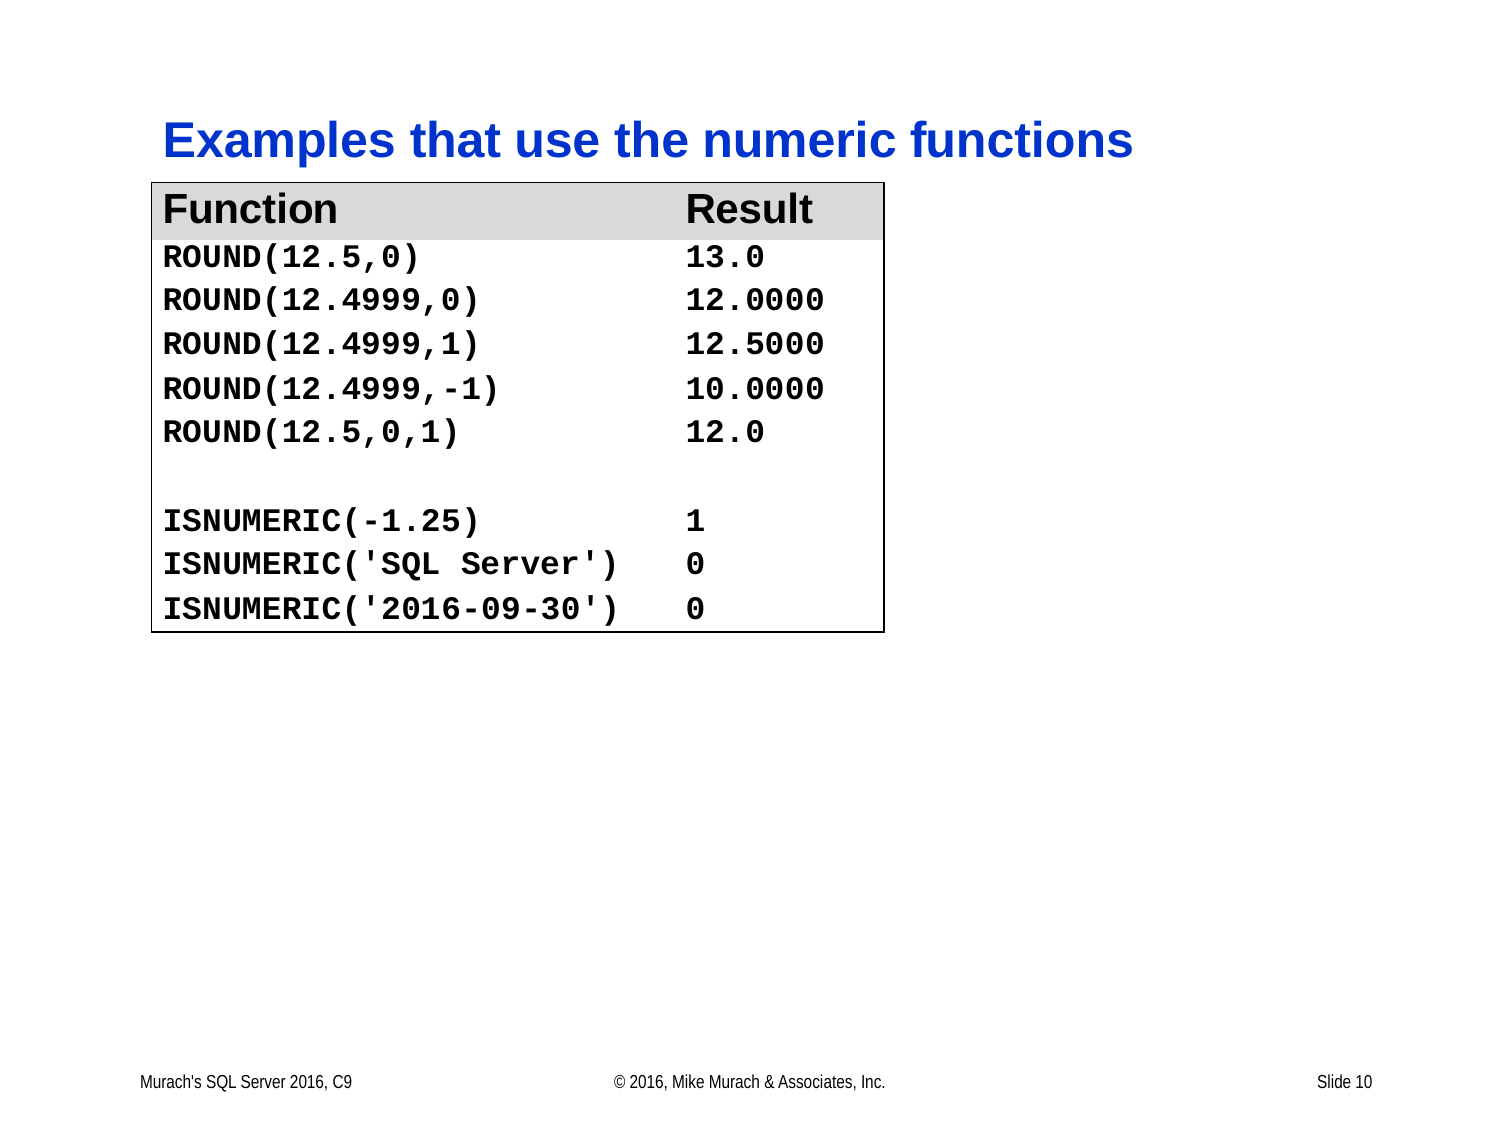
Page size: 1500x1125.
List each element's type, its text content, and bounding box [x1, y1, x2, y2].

slide_number Slide 10 [1074, 1024, 1388, 1101]
footer © 2016, Mike Murach & Associates, Inc. [474, 1024, 1026, 1101]
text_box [149, 111, 1360, 778]
slide_number Murach's SQL Server 2016, C9 [124, 1024, 451, 1101]
